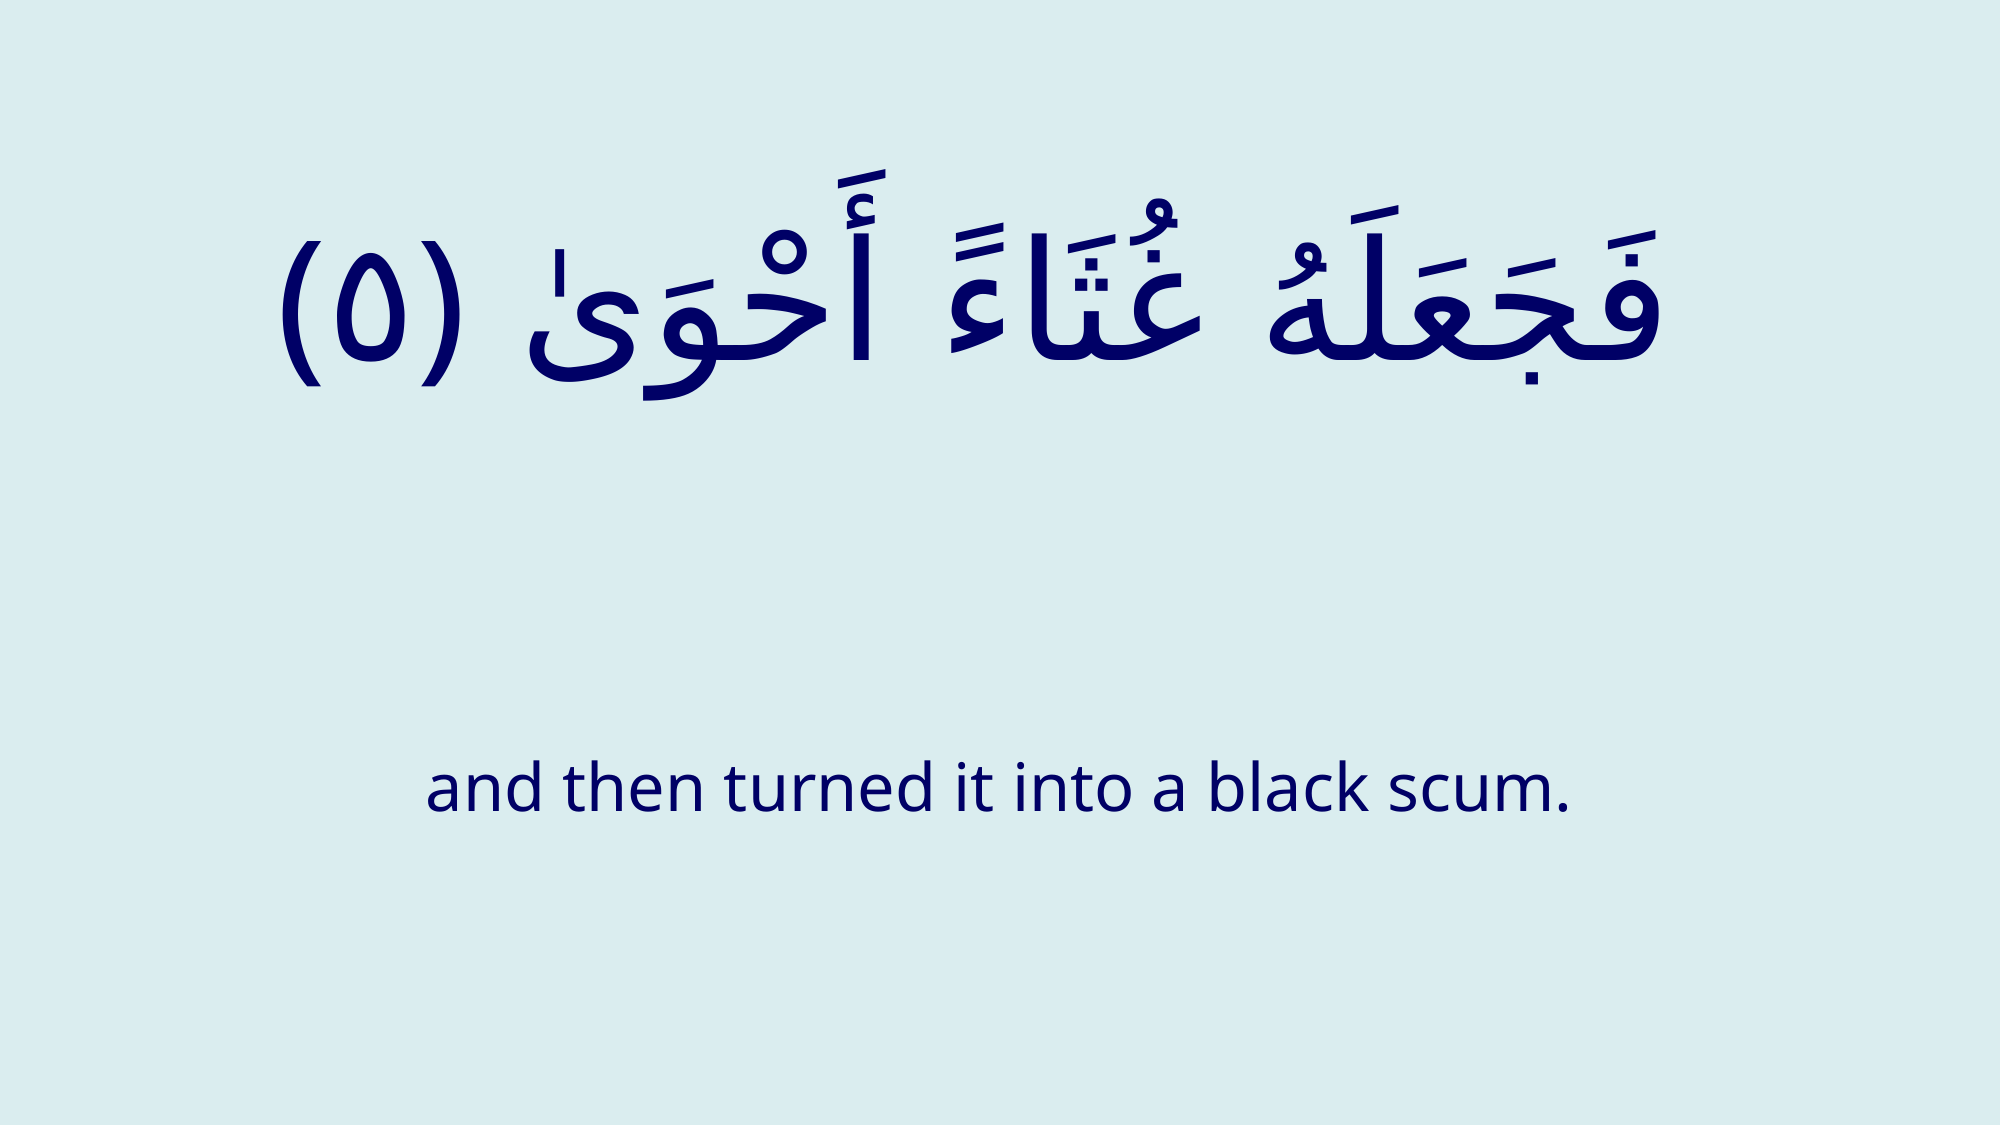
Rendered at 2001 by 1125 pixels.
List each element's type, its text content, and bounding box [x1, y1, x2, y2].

list and then turned it into a black scum. [356, 737, 1644, 1050]
title ‏ فَجَعَلَهُ غُثَاءً أَحْوَىٰ ‎﴿٥﴾ [0, 200, 2000, 388]
